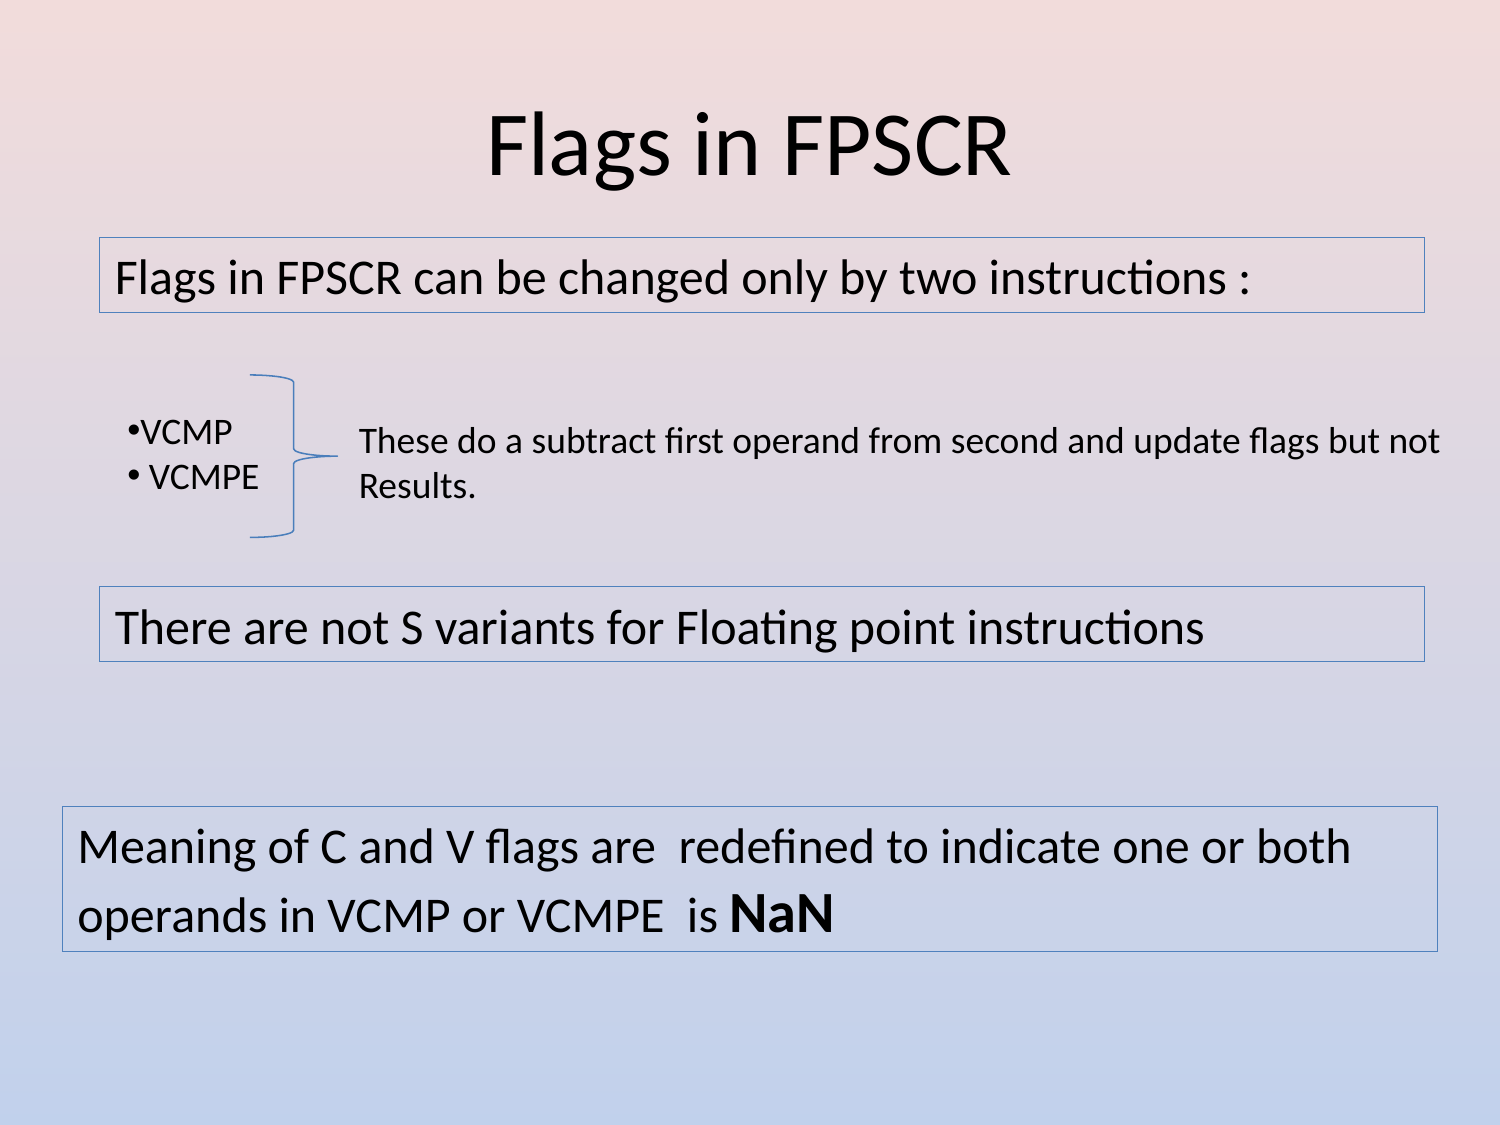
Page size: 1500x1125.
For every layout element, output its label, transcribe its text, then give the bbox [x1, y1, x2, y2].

text_box VCMP VCMPE [112, 399, 249, 505]
text_box There are not S variants for Floating point instructions [99, 586, 1425, 662]
text_box Meaning of C and V flags are redefined to indicate one or both operands in VCMP or VCMPE is NaN [62, 806, 1438, 952]
text_box These do a subtract first operand from second and update flags but not Results. [343, 408, 1466, 514]
text_box [249, 374, 339, 539]
text_box Flags in FPSCR can be changed only by two instructions : [99, 237, 1425, 313]
title Flags in FPSCR [75, 45, 1425, 233]
